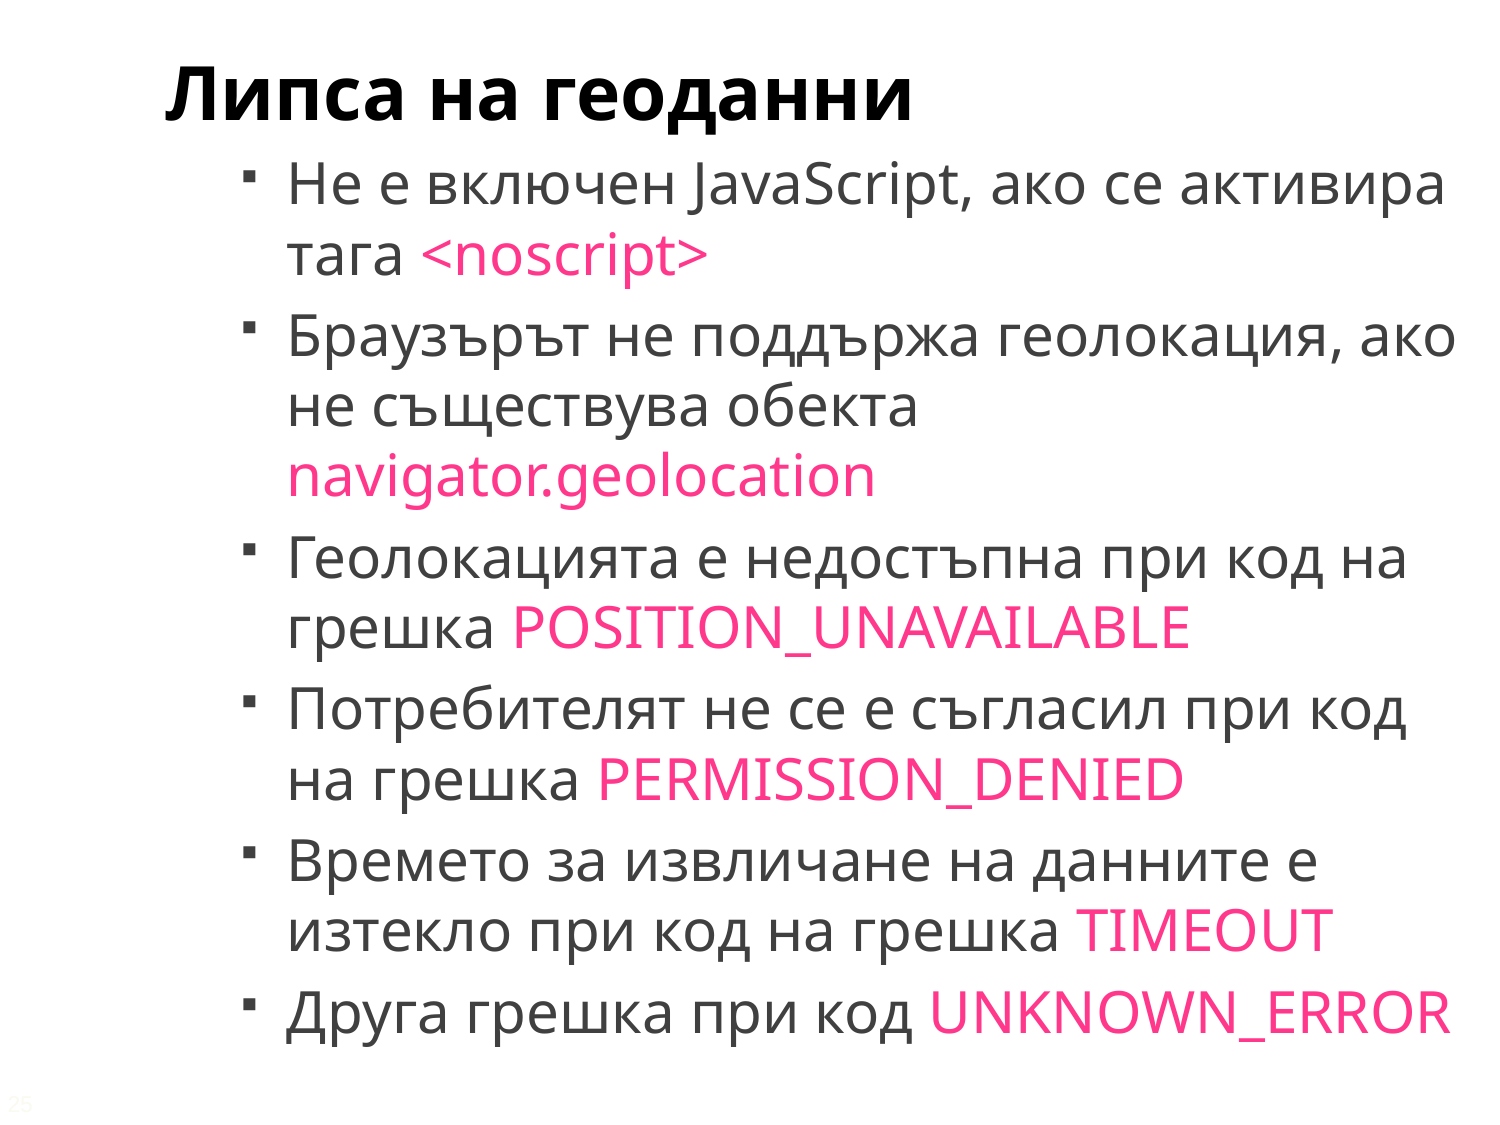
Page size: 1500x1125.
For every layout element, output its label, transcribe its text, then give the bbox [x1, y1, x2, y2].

list Липса на геоданни Не е включен JavaScript, ако се активира тага <noscript> Браузърът не поддържа геолокация, ако не съществува обекта navigator.geolocation Геолокацията е недостъпна при код на грешка POSITION_UNAVAILABLE Потребителят не се е съгласил при код на грешка PERMISSION_DENIED Времето за извличане на данните е изтекло при код на грешка TIMEOUT Друга грешка при код UNKNOWN_ERROR [150, 37, 1488, 1113]
